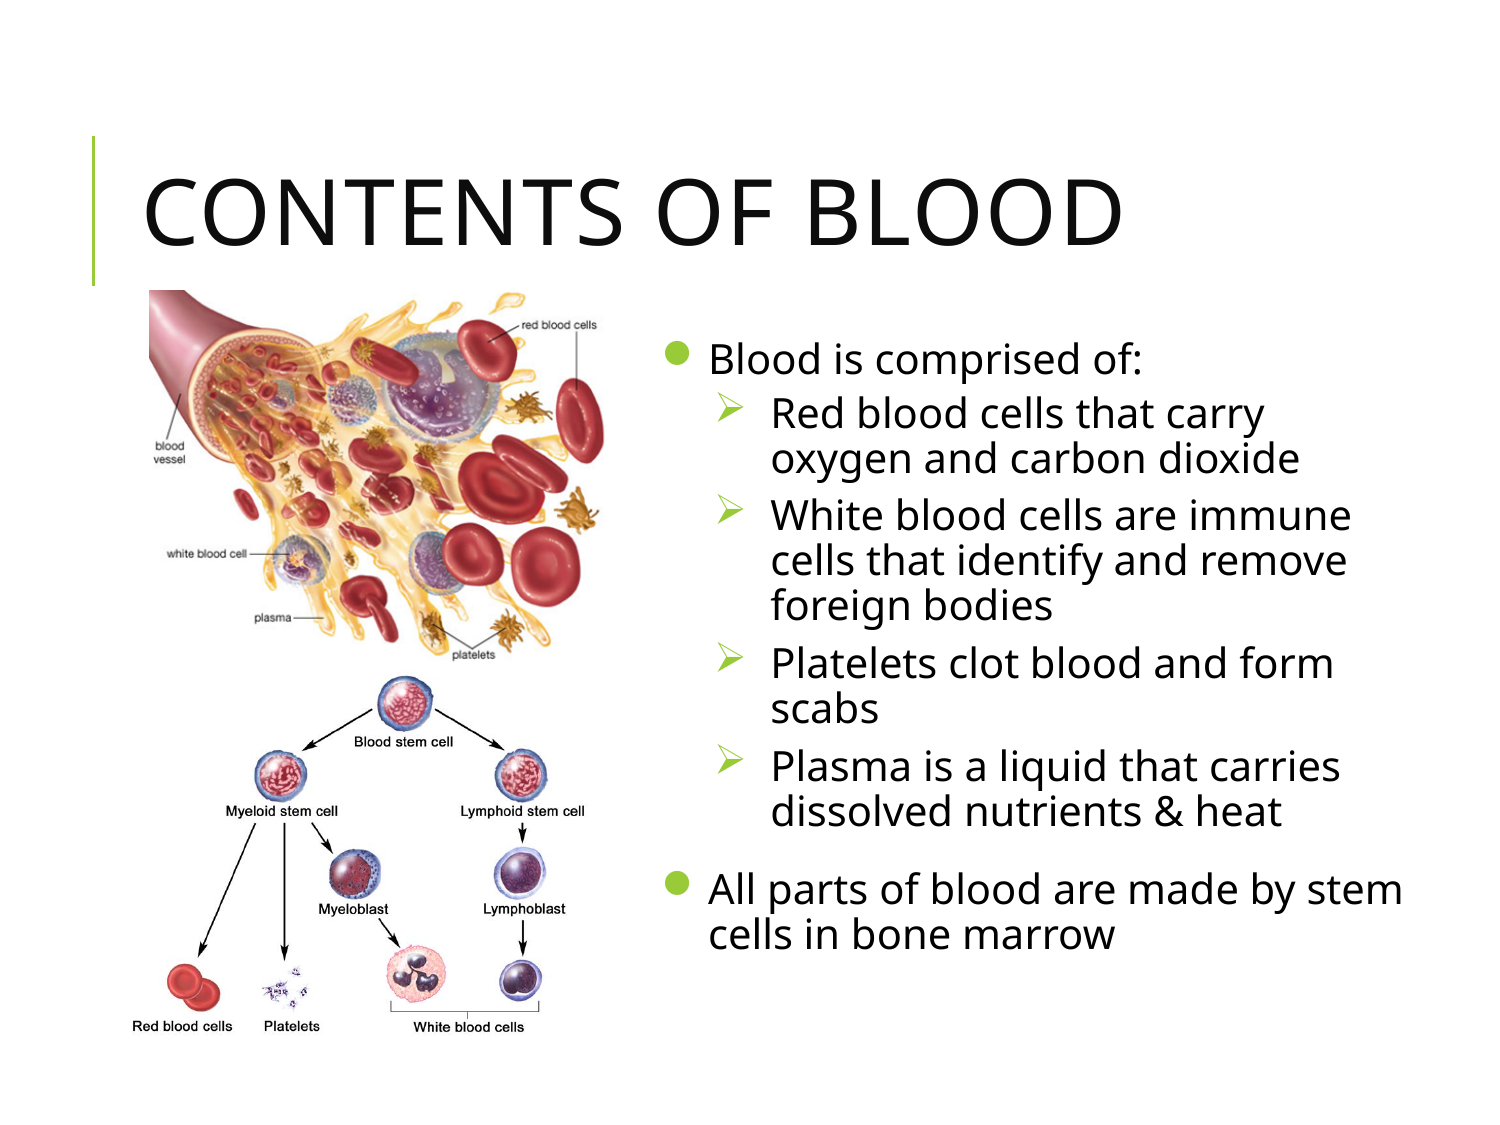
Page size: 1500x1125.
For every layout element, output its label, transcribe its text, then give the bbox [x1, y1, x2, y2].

picture [121, 669, 591, 1040]
title Contents of blood [126, 96, 1322, 342]
picture [148, 290, 627, 662]
list Blood is comprised of: Red blood cells that carry oxygen and carbon dioxide White blood cells are immune cells that identify and remove foreign bodies Platelets clot blood and form scabs Plasma is a liquid that carries dissolved nutrients & heat All parts of blood are made by stem cells in bone marrow [640, 331, 1413, 992]
